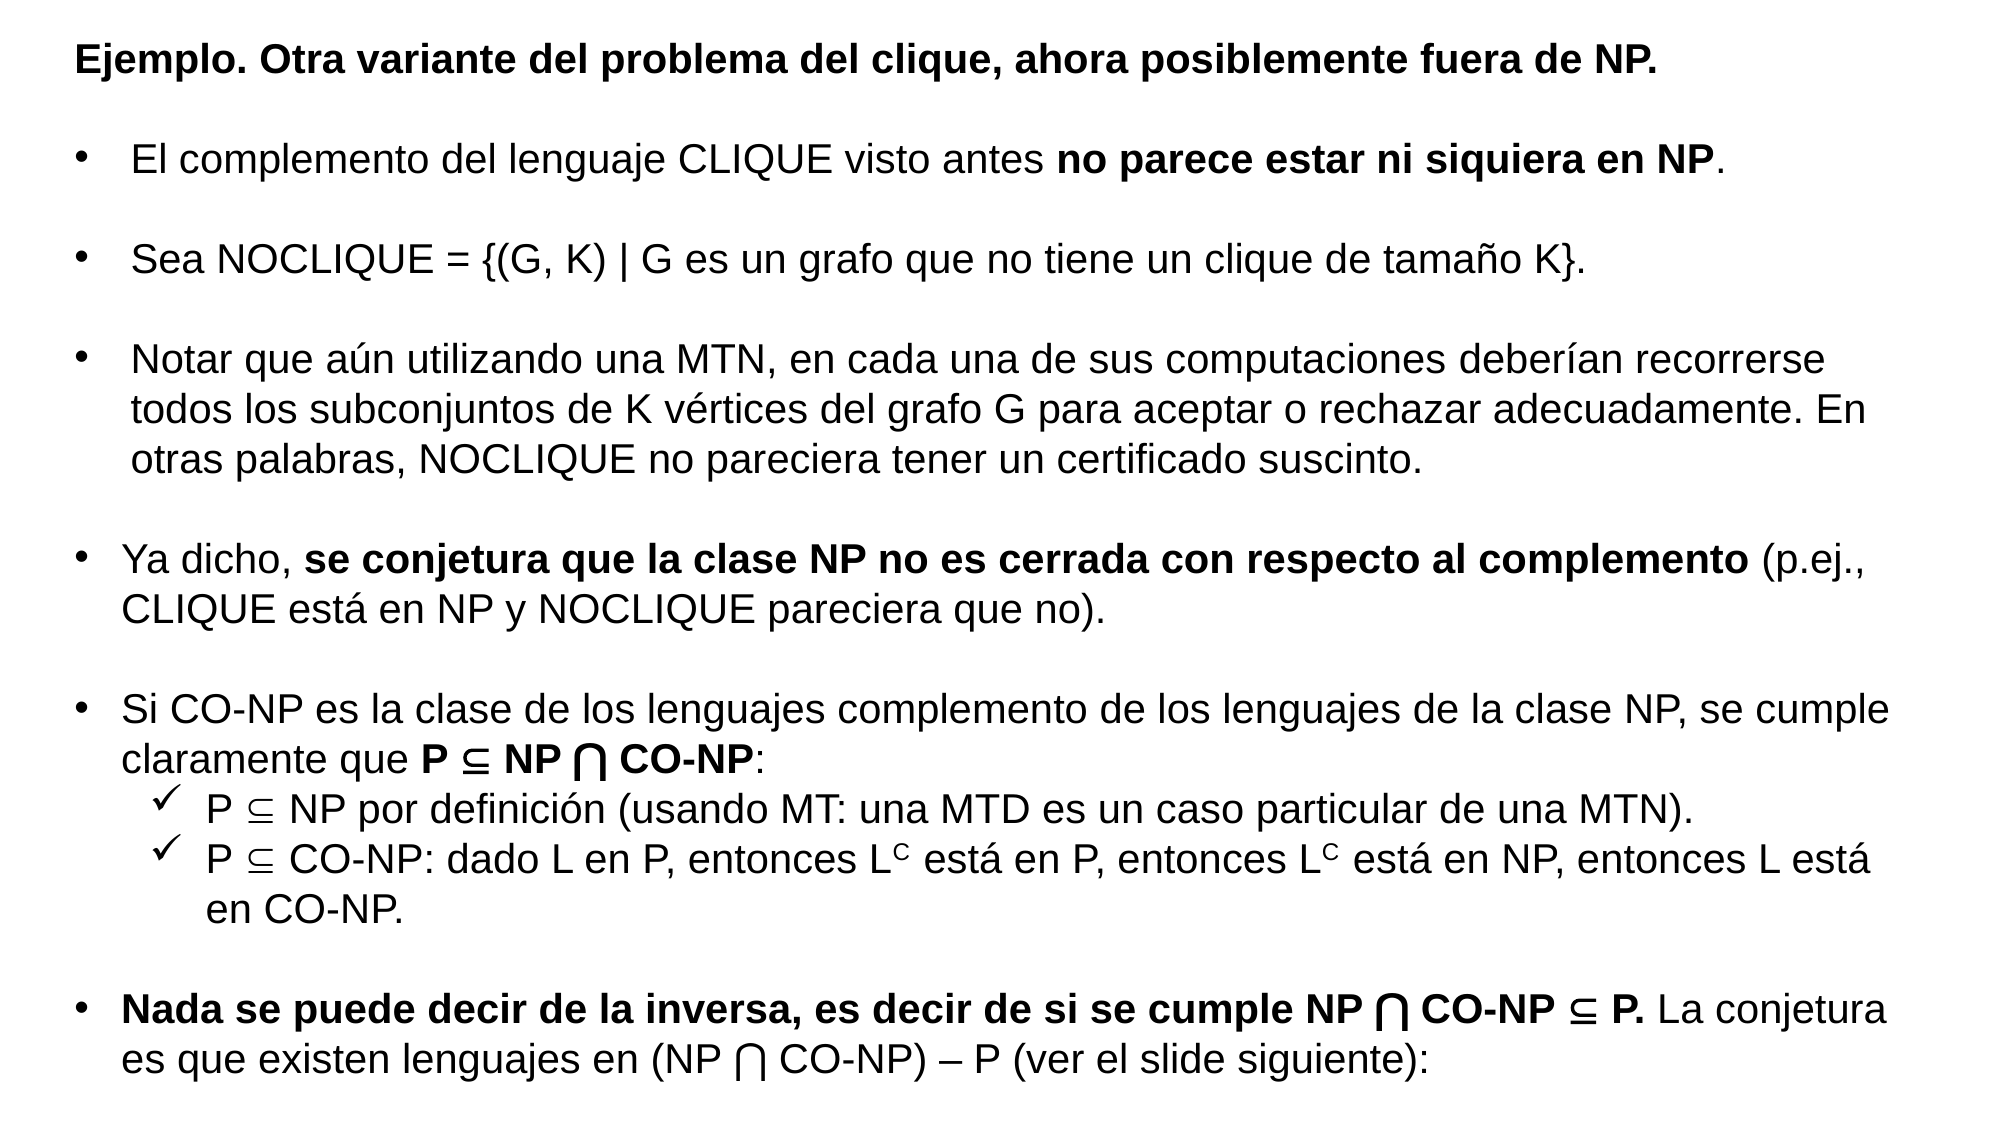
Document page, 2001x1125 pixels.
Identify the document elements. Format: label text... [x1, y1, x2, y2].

text_box Ejemplo. Otra variante del problema del clique, ahora posiblemente fuera de NP. El complemento del lenguaje CLIQUE visto antes no parece estar ni siquiera en NP. Sea NOCLIQUE = {(G, K) | G es un grafo que no tiene un clique de tamaño K}. Notar que aún utilizando una MTN, en cada una de sus computaciones deberían recorrerse todos los subconjuntos de K vértices del grafo G para aceptar o rechazar adecuadamente. En otras palabras, NOCLIQUE no pareciera tener un certificado suscinto. Ya dicho, se conjetura que la clase NP no es cerrada con respecto al complemento (p.ej., CLIQUE está en NP y NOCLIQUE pareciera que no). Si CO-NP es la clase de los lenguajes complemento de los lenguajes de la clase NP, se cumple claramente que P  NP ⋂ CO-NP: P  NP por definición (usando MT: una MTD es un caso particular de una MTN). P  CO-NP: dado L en P, entonces LC está en P, entonces LC está en NP, entonces L está en CO-NP. Nada se puede decir de la inversa, es decir de si se cumple NP ⋂ CO-NP  P. La conjetura es que existen lenguajes en (NP ⋂ CO-NP) – P (ver el slide siguiente): [59, 23, 1941, 1125]
